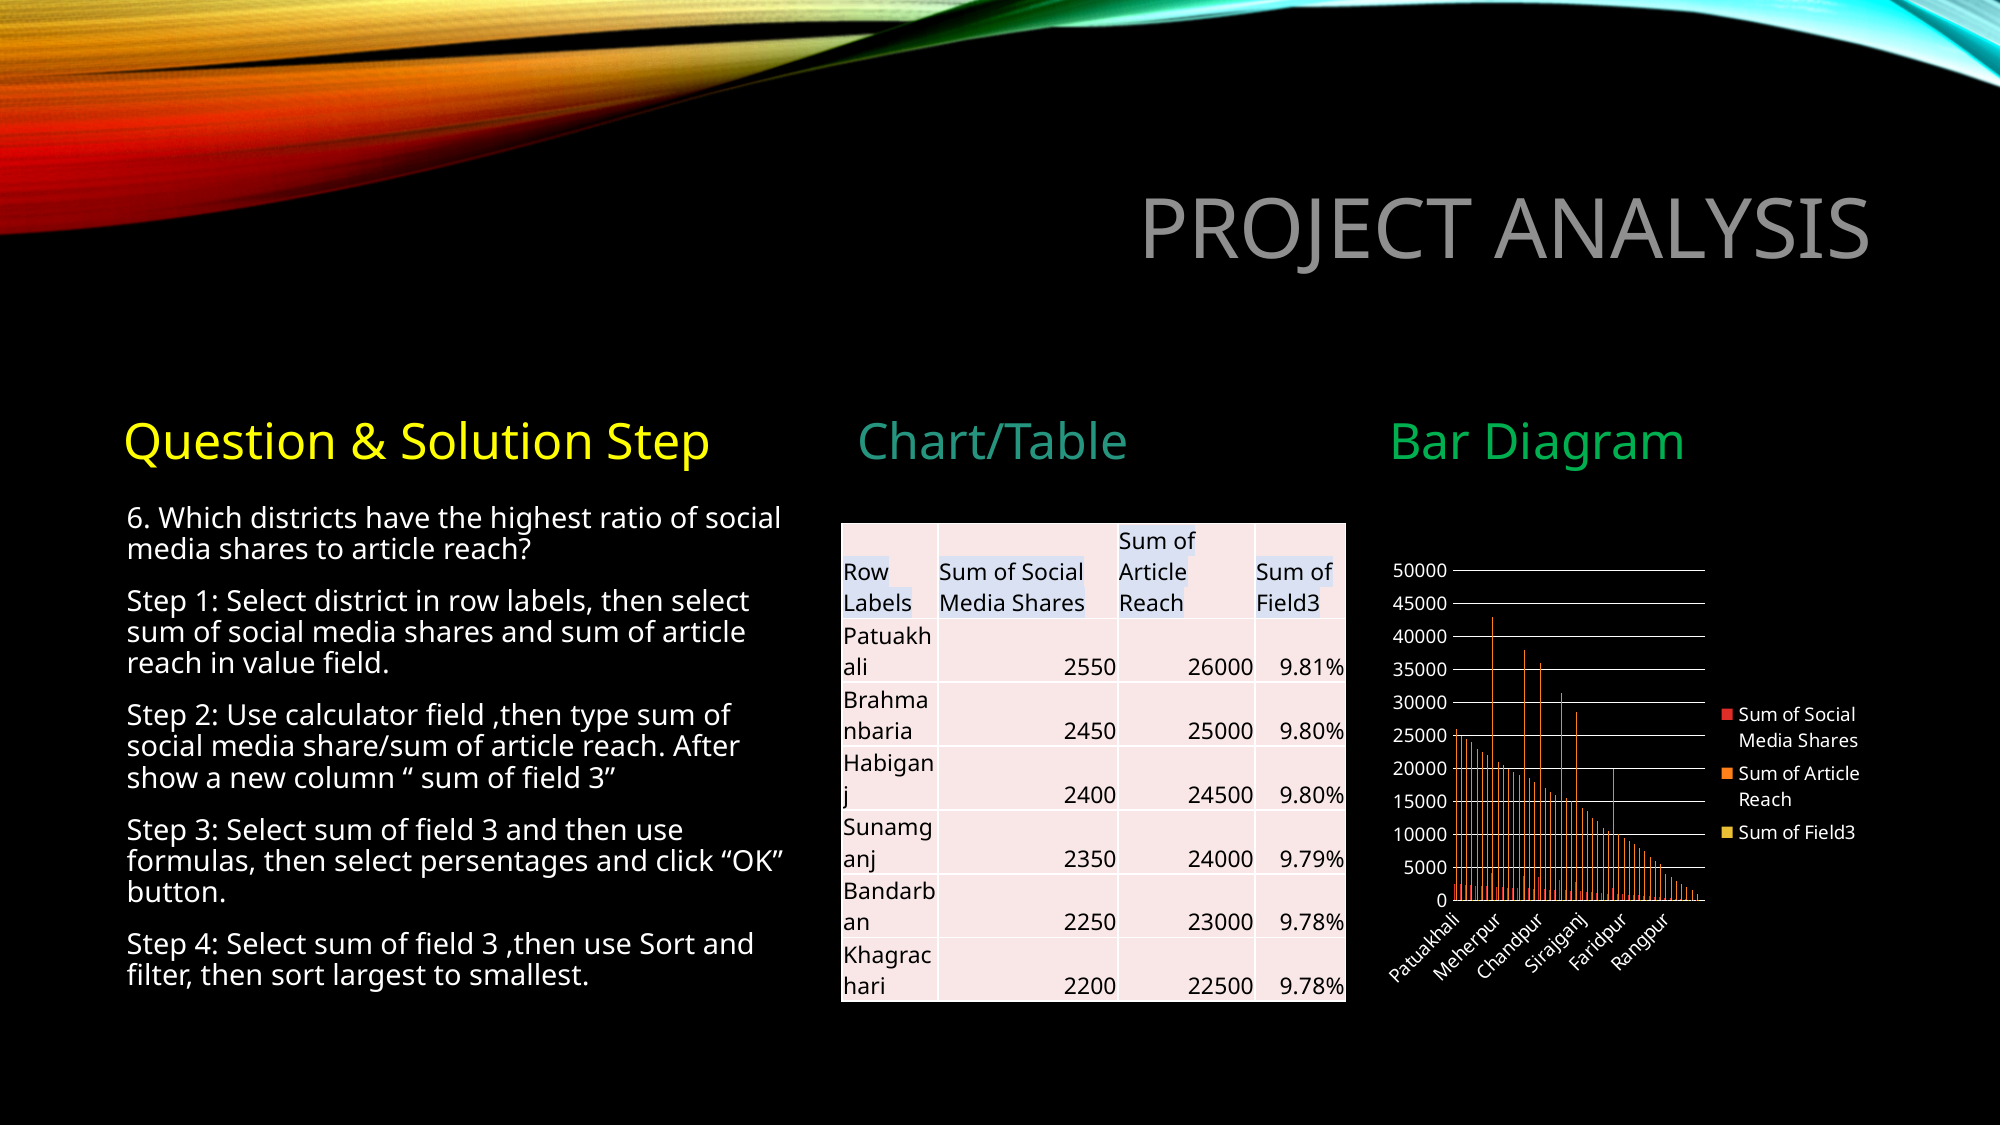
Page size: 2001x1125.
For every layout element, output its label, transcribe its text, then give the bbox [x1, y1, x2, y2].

picture [0, 0, 2000, 237]
table_cell Brahmanbaria [843, 683, 937, 745]
table_cell Bandarban [843, 875, 937, 937]
table_cell Khagrachari [843, 938, 937, 1000]
table_cell 2450 [939, 683, 1117, 745]
table_cell 9.80% [1256, 683, 1345, 745]
table_cell 9.78% [1256, 875, 1345, 937]
table_cell 22500 [1119, 938, 1254, 1000]
table_cell Habiganj [843, 747, 937, 809]
table_cell 23000 [1119, 875, 1254, 937]
table_cell 24500 [1119, 747, 1254, 809]
table_cell Patuakhali [843, 619, 937, 681]
table_cell 24000 [1119, 811, 1254, 873]
table_cell 2350 [939, 811, 1117, 873]
table_header Row Labels [843, 524, 937, 618]
table_cell Sunamganj [843, 811, 937, 873]
title Project Analysis [474, 125, 1888, 339]
table_cell 9.80% [1256, 747, 1345, 809]
table_cell 2250 [939, 875, 1117, 937]
list 6. Which districts have the highest ratio of social media shares to article reach? Step 1: Select district in row labels, then select sum of social media shares and sum of article reach in value field. Step 2: Use calculator field ,then type sum of social media share/sum of article reach. After show a new column “ sum of field 3” Step 3: Select sum of field 3 and then use formulas, then select persentages and click “OK” button. Step 4: Select sum of field 3 ,then use Sort and filter, then sort largest to smallest. [111, 495, 816, 1002]
table_cell 2200 [939, 938, 1117, 1000]
table_cell 25000 [1119, 683, 1254, 745]
chart [1372, 548, 1880, 999]
list Question & Solution Step [108, 383, 813, 478]
table_header Sum of Field3 [1256, 524, 1345, 618]
list Bar Diagram [1374, 383, 1879, 478]
list Chart/Table [842, 383, 1345, 478]
table_cell 26000 [1119, 619, 1254, 681]
table_cell 2400 [939, 747, 1117, 809]
table_cell 9.81% [1256, 619, 1345, 681]
table_cell 9.79% [1256, 811, 1345, 873]
table_cell 9.78% [1256, 938, 1345, 1000]
table_header Sum of Article Reach [1119, 524, 1254, 618]
table_cell 2550 [939, 619, 1117, 681]
table_header Sum of Social Media Shares [939, 524, 1117, 618]
